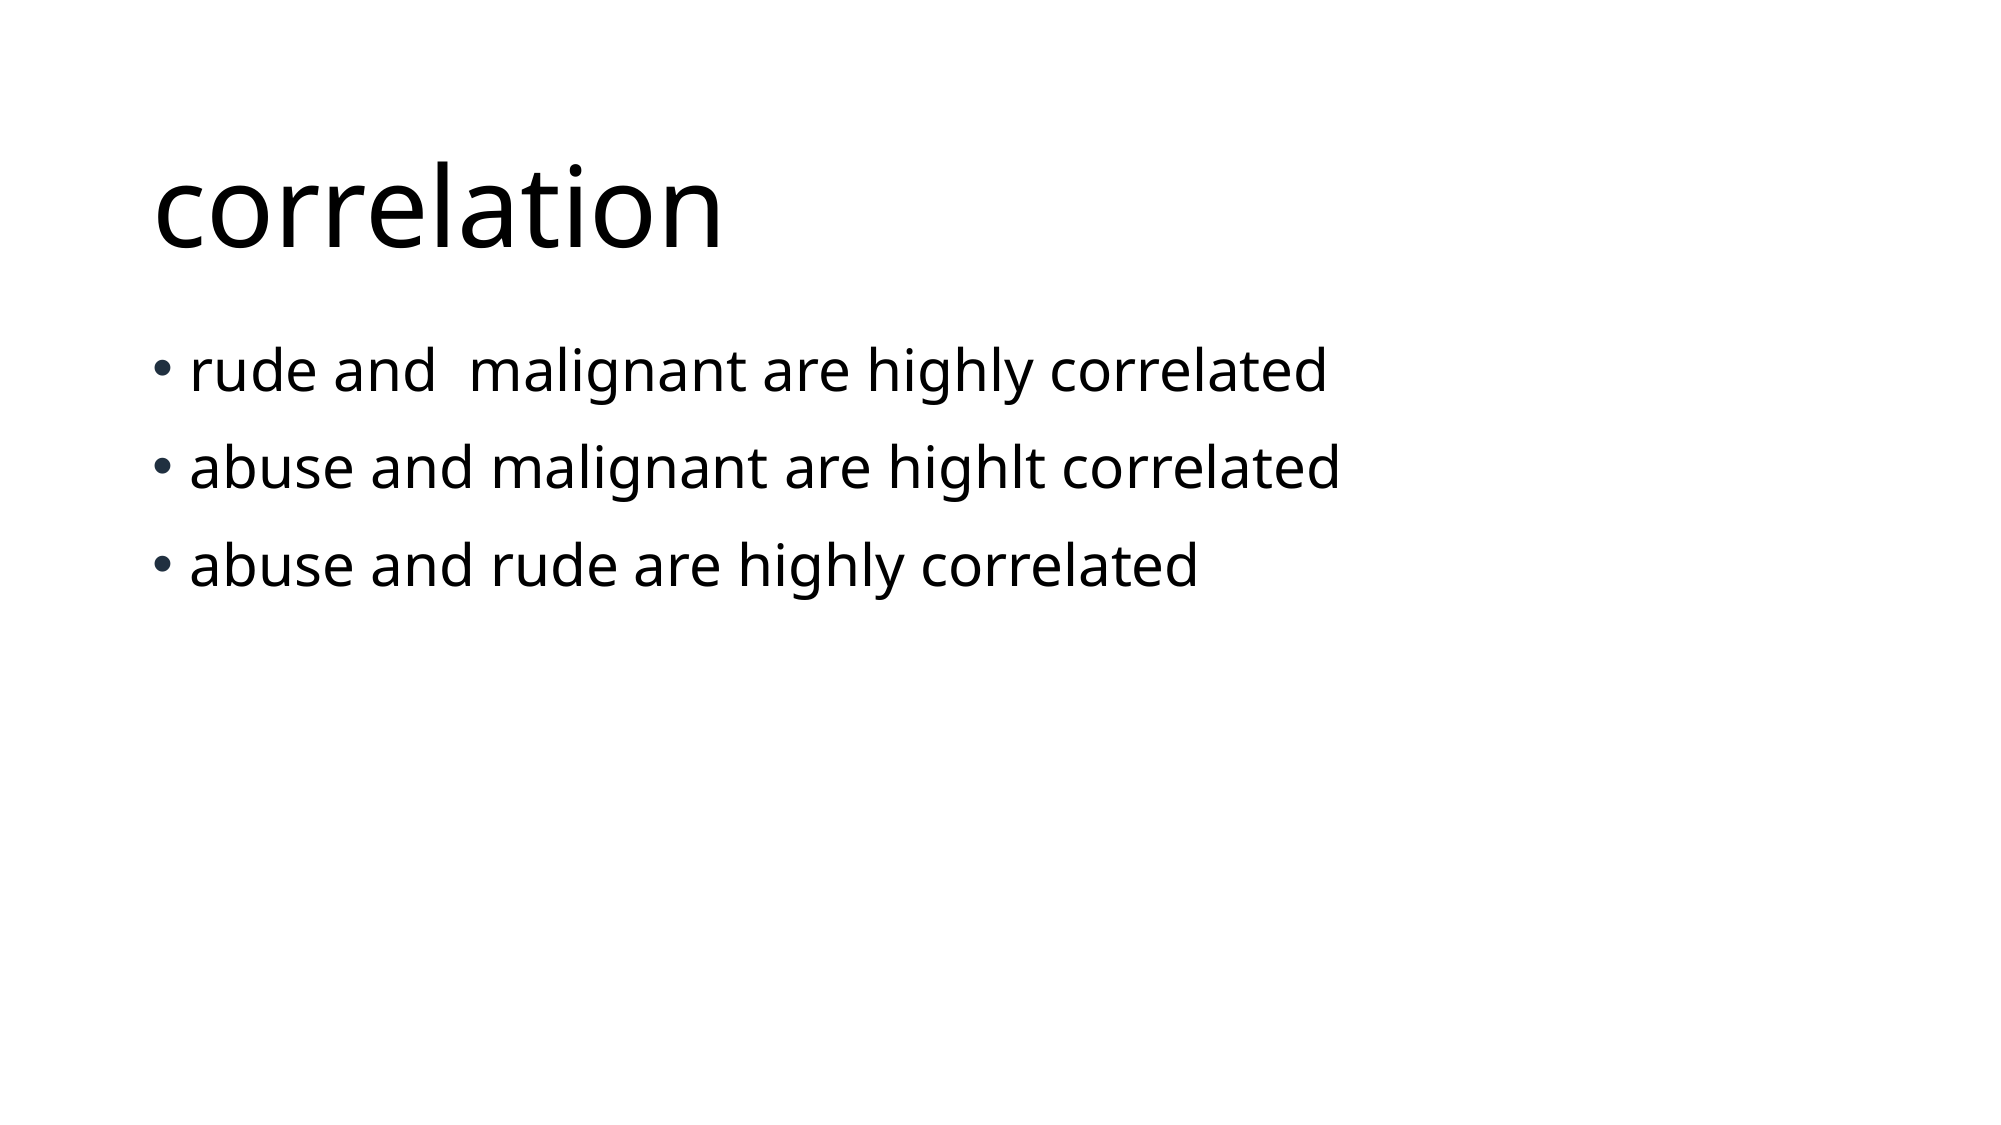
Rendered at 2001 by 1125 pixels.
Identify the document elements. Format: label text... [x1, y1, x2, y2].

title correlation [137, 59, 1863, 278]
list rude and malignant are highly correlated abuse and malignant are highlt correlated abuse and rude are highly correlated [137, 318, 1863, 1014]
